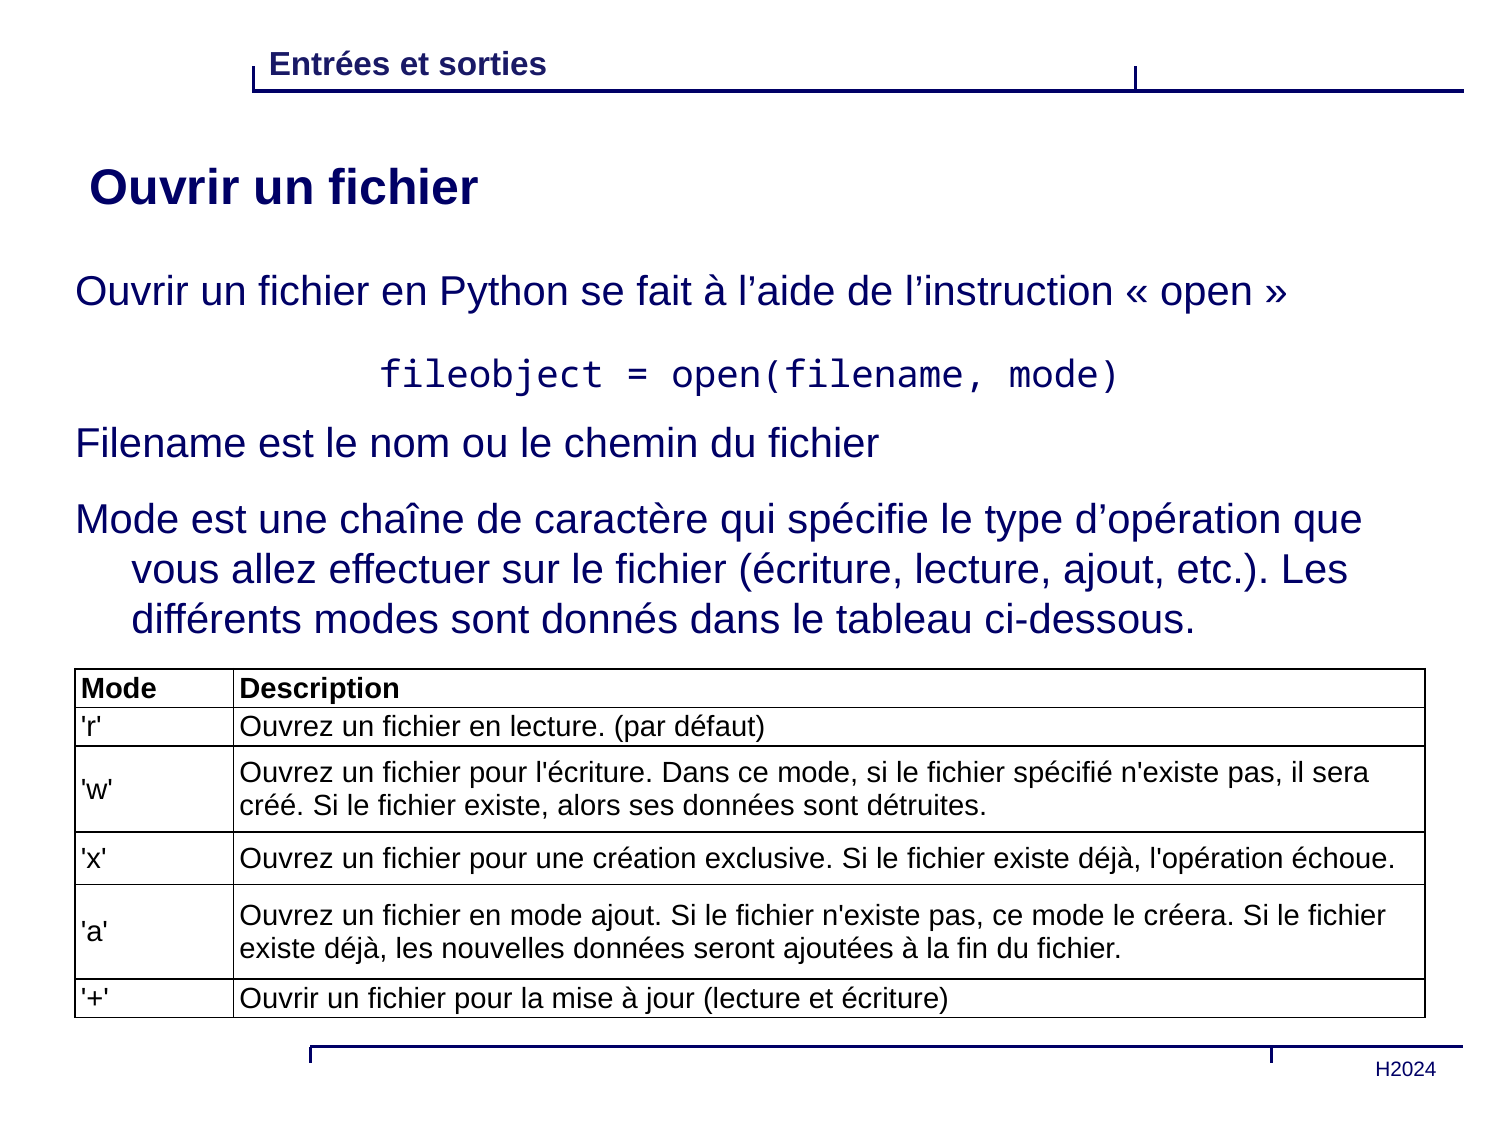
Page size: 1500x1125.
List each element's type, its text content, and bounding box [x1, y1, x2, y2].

table_cell Ouvrez un fichier pour l'écriture. Dans ce mode, si le fichier spécifié n'existe pas, il sera créé. Si le fichier existe, alors ses données sont détruites. [234, 747, 1424, 831]
table_header Description [234, 670, 1424, 707]
table_header Mode [76, 670, 233, 707]
title Ouvrir un fichier [75, 124, 1350, 253]
text_box fileobject = open(filename, mode) [251, 349, 1249, 429]
table_cell 'r' [76, 708, 233, 745]
table_cell '+' [76, 980, 233, 1017]
table_cell 'a' [76, 885, 233, 978]
table_cell Ouvrez un fichier en lecture. (par défaut) [234, 708, 1424, 745]
list Ouvrir un fichier en Python se fait à l’aide de l’instruction « open » Filename est le nom ou le chemin du fichier Mode est une chaîne de caractère qui spécifie le type d’opération que vous allez effectuer sur le fichier (écriture, lecture, ajout, etc.). Les différents modes sont donnés dans le tableau ci-dessous. [75, 263, 1395, 668]
table_cell 'w' [76, 747, 233, 831]
table_cell Ouvrez un fichier en mode ajout. Si le fichier n'existe pas, ce mode le créera. Si le fichier existe déjà, les nouvelles données seront ajoutées à la fin du fichier. [234, 885, 1424, 978]
table_cell Ouvrez un fichier pour une création exclusive. Si le fichier existe déjà, l'opération échoue. [234, 833, 1424, 884]
table_cell Ouvrir un fichier pour la mise à jour (lecture et écriture) [234, 980, 1424, 1017]
table_cell 'x' [76, 833, 233, 884]
